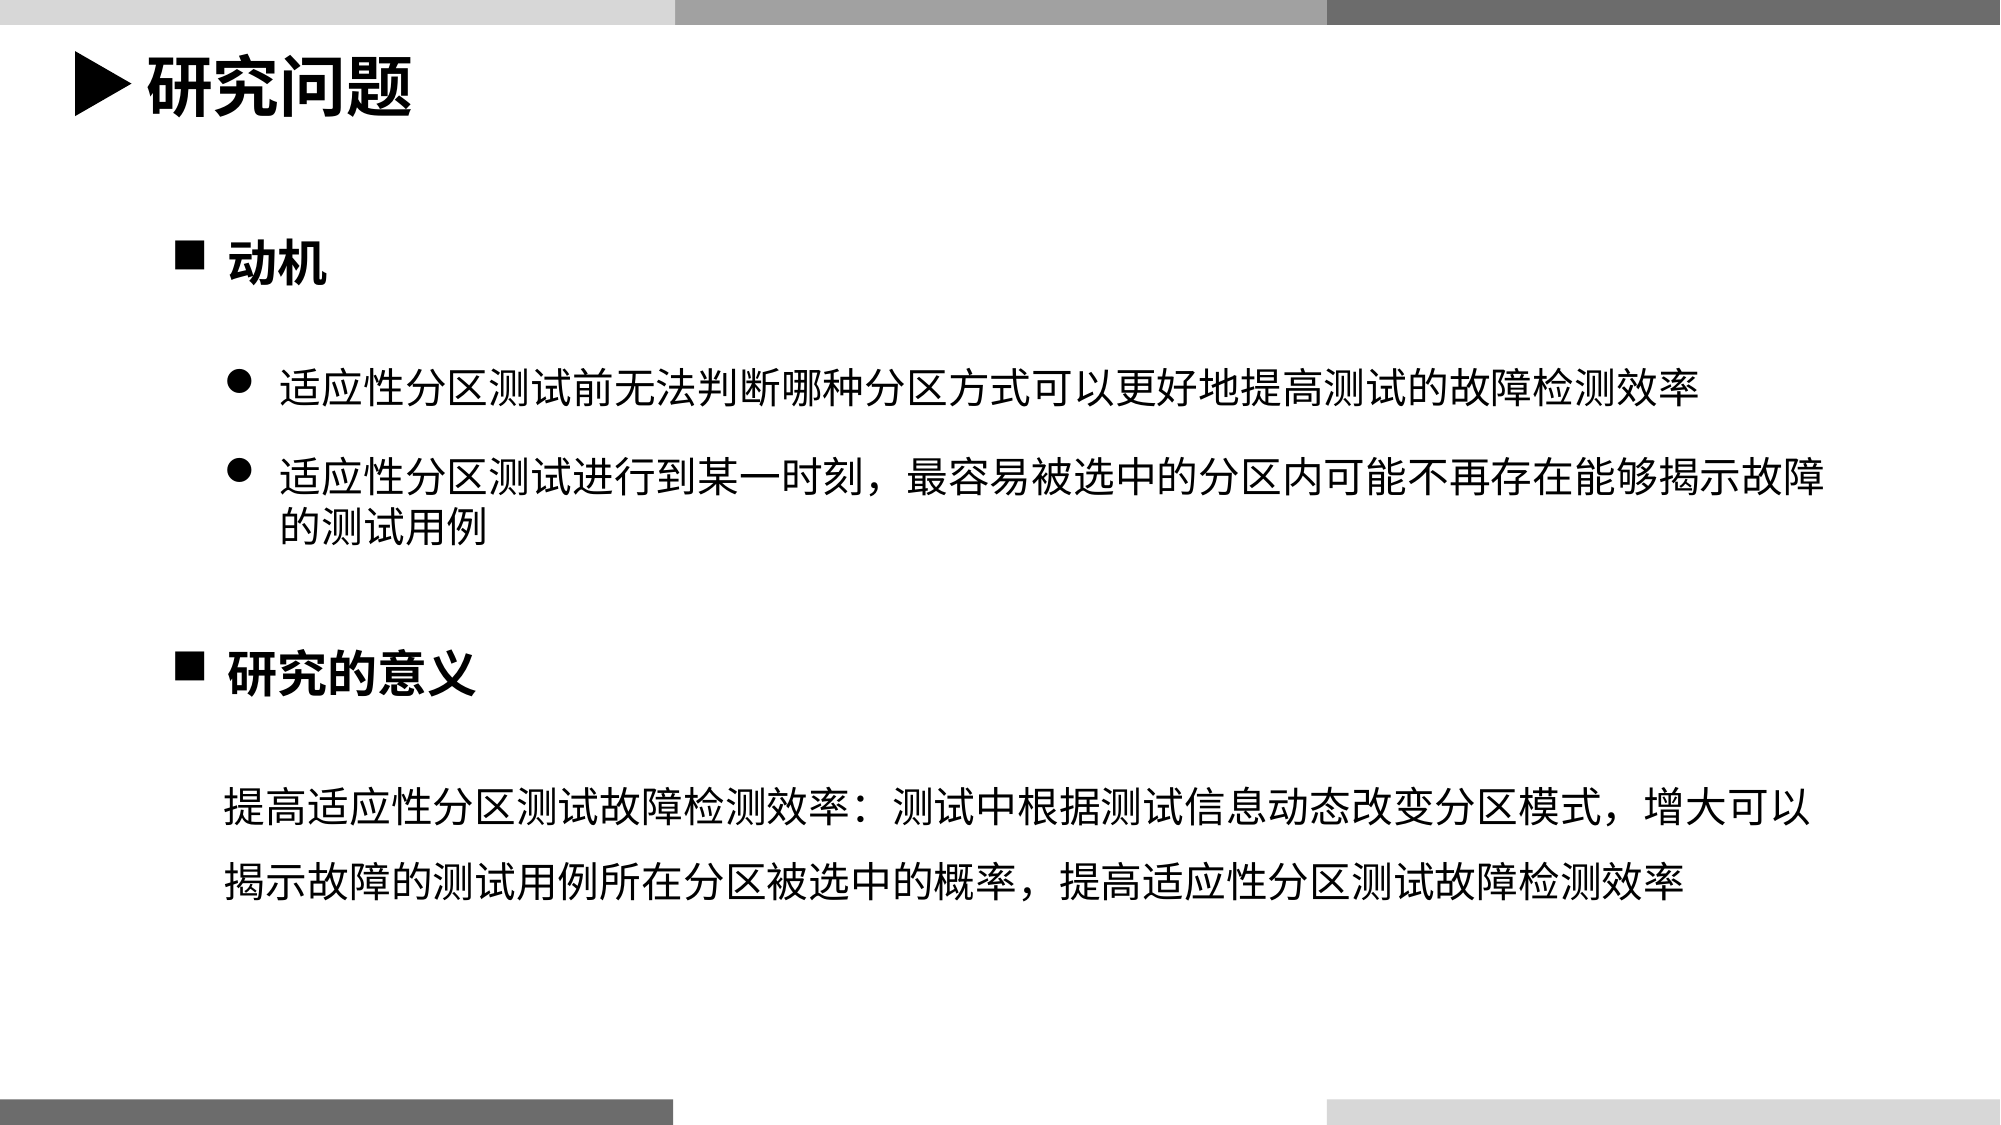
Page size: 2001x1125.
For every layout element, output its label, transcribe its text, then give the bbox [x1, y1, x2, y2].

text_box [73, 49, 131, 118]
text_box [1326, 1098, 2000, 1125]
text_box [0, 0, 676, 26]
text_box [676, 0, 1328, 26]
text_box 动机 [156, 224, 737, 299]
text_box 研究的意义 [156, 635, 737, 711]
text_box [0, 1098, 674, 1125]
text_box [1328, 0, 2000, 26]
text_box 提高适应性分区测试故障检测效率：测试中根据测试信息动态改变分区模式，增大可以揭示故障的测试用例所在分区被选中的概率，提高适应性分区测试故障检测效率 [209, 748, 1834, 964]
text_box 研究问题 [131, 37, 928, 133]
text_box 适应性分区测试前无法判断哪种分区方式可以更好地提高测试的故障检测效率 [209, 354, 1752, 419]
text_box 适应性分区测试进行到某一时刻，最容易被选中的分区内可能不再存在能够揭示故障的测试用例 [209, 443, 1858, 559]
